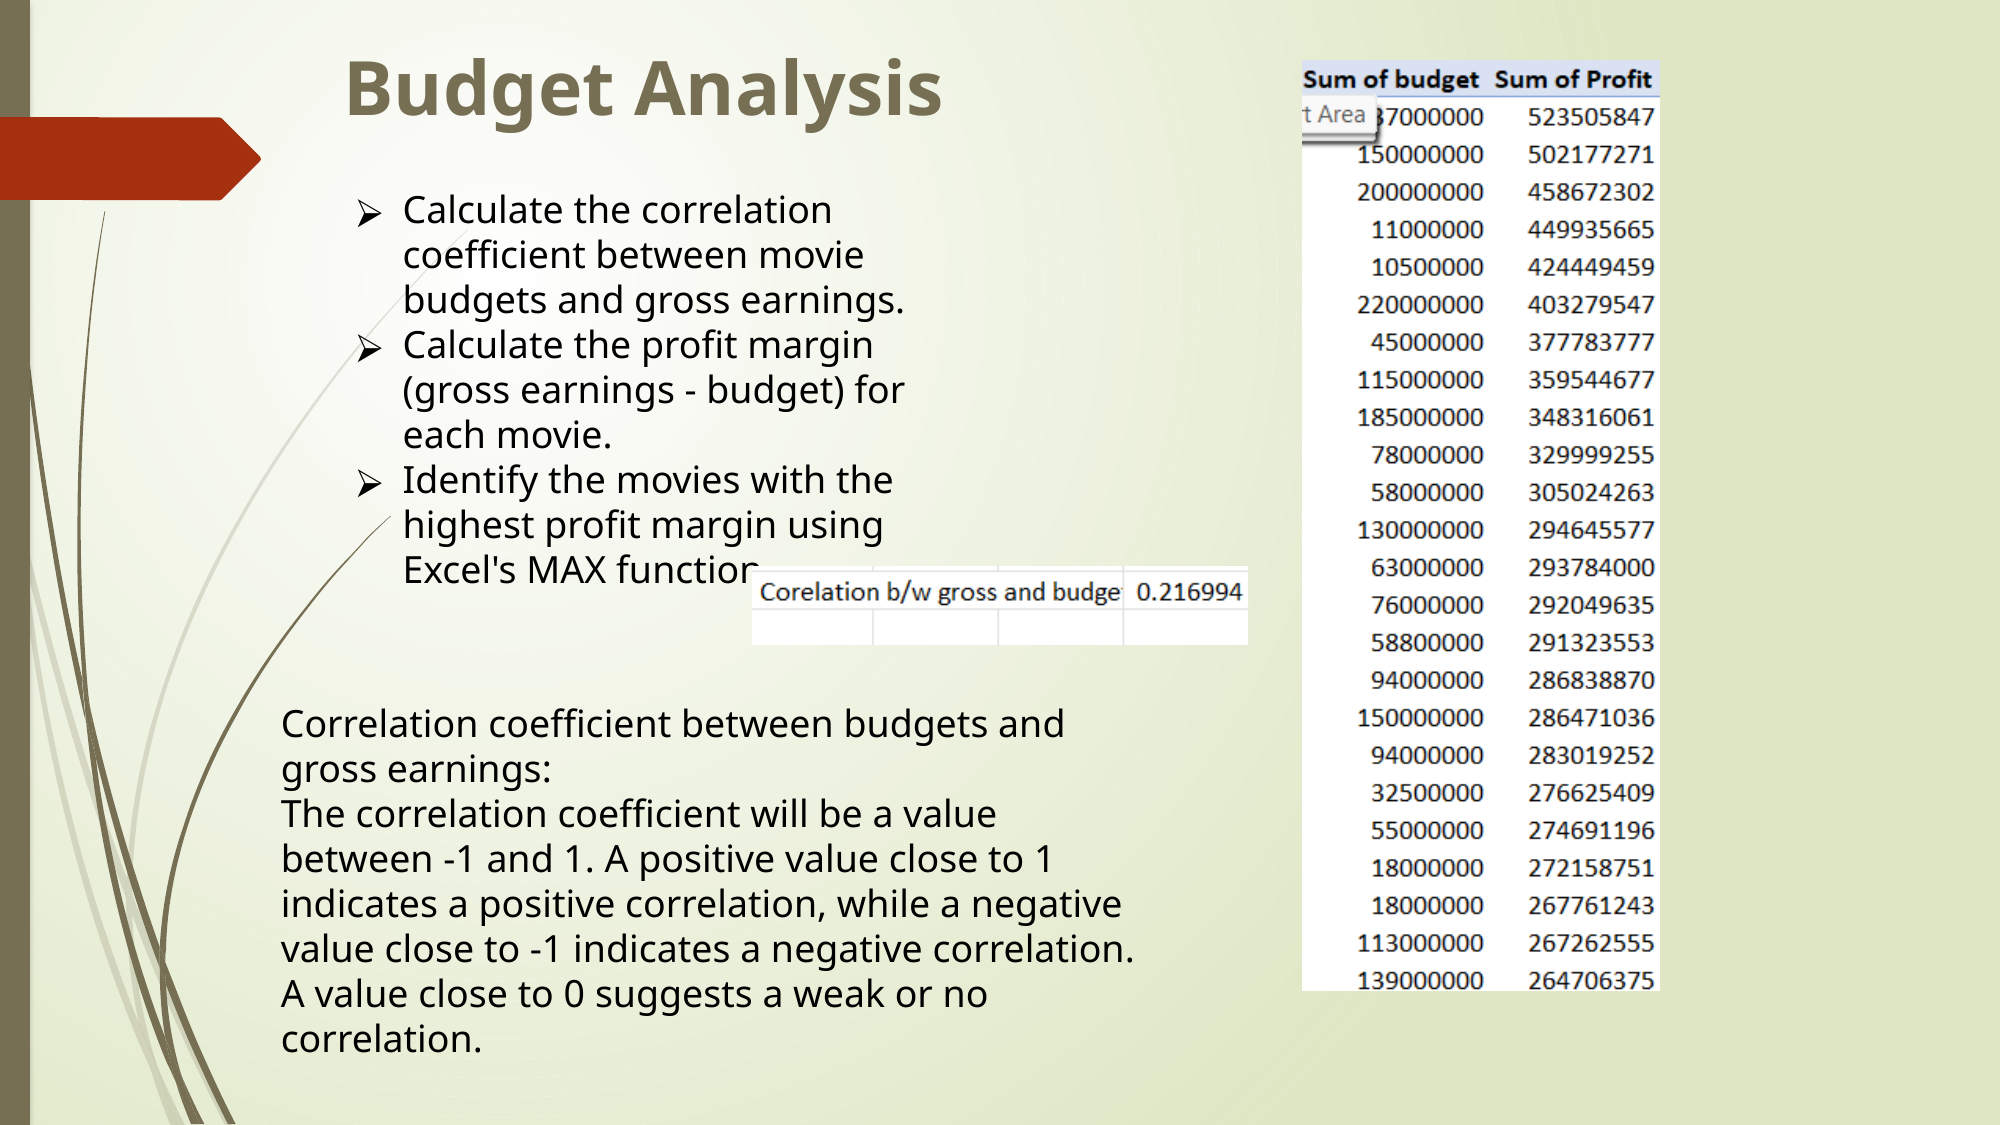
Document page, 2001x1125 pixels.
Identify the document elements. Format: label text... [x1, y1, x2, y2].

picture [751, 566, 1248, 646]
picture [1302, 60, 1660, 991]
title Budget Analysis [328, 33, 1791, 244]
list Calculate the correlation coefficient between movie budgets and gross earnings. Calculate the profit margin (gross earnings - budget) for each movie. Identify the movies with the highest profit margin using Excel's MAX function. [340, 179, 1000, 692]
text_box Correlation coefficient between budgets and gross earnings: The correlation coefficient will be a value between -1 and 1. A positive value close to 1 indicates a positive correlation, while a negative value close to -1 indicates a negative correlation. A value close to 0 suggests a weak or no correlation. [265, 692, 1165, 1068]
